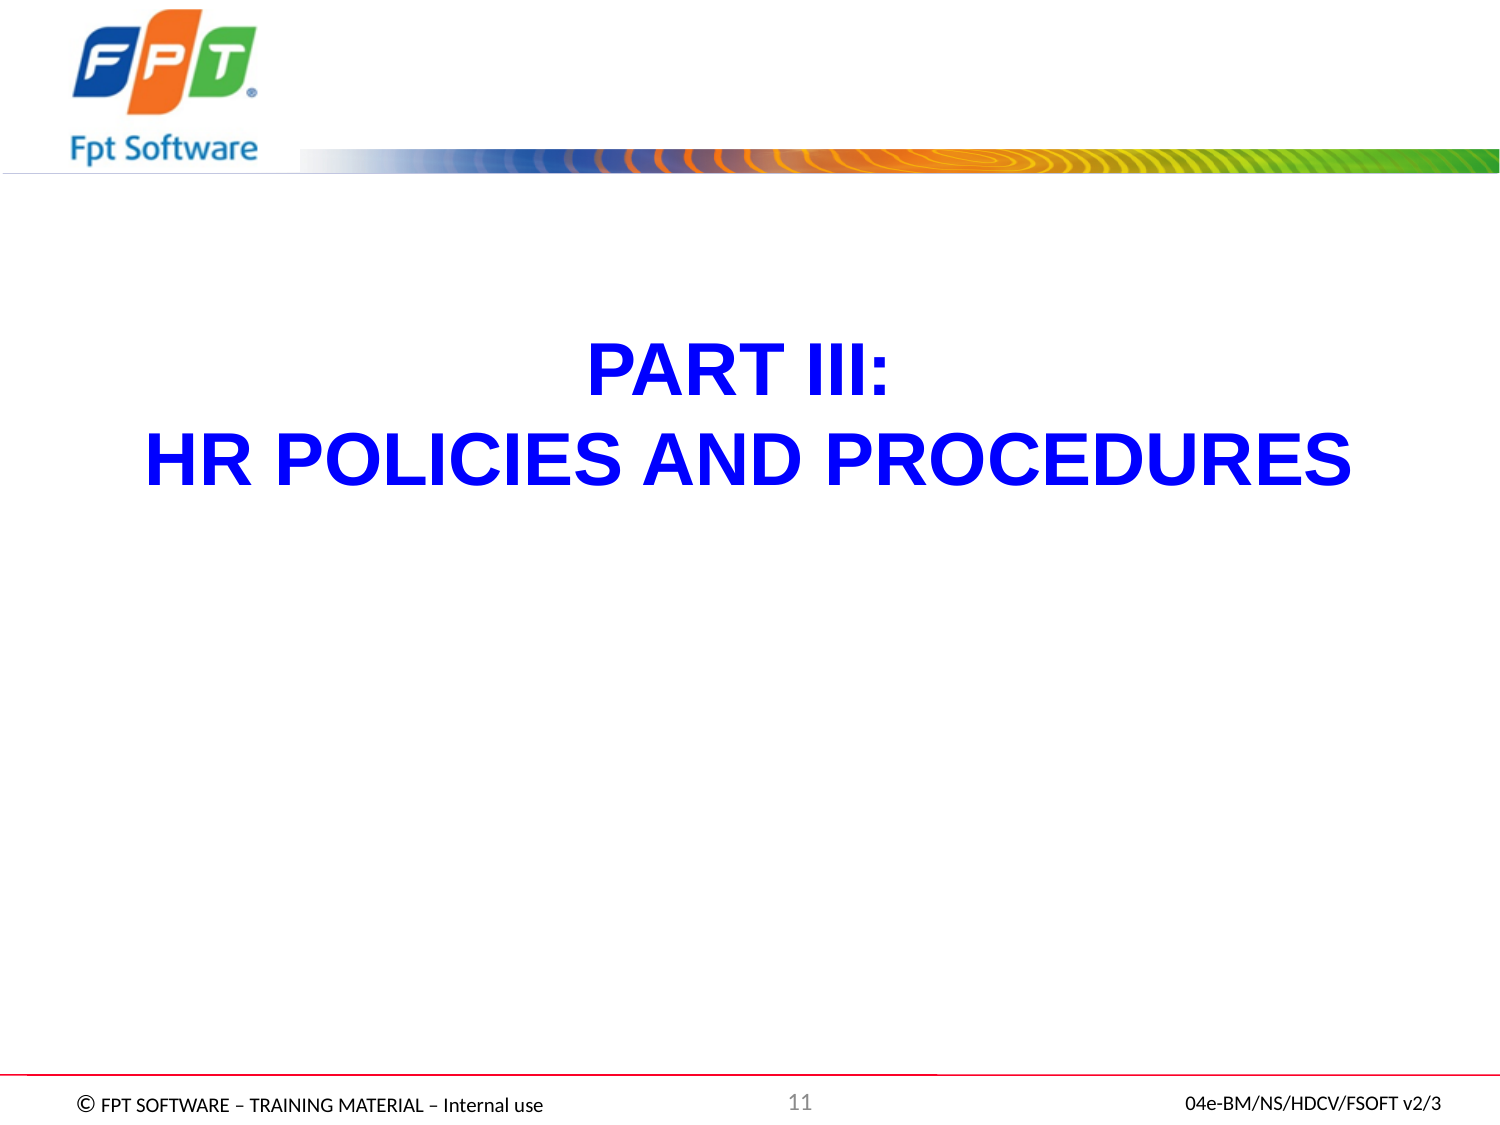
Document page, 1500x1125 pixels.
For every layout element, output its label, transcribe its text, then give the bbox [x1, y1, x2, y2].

title PART III: HR POLICIES AND PROCEDURES [74, 243, 1426, 599]
slide_number 11 [624, 1074, 975, 1125]
picture [0, 8, 1500, 300]
